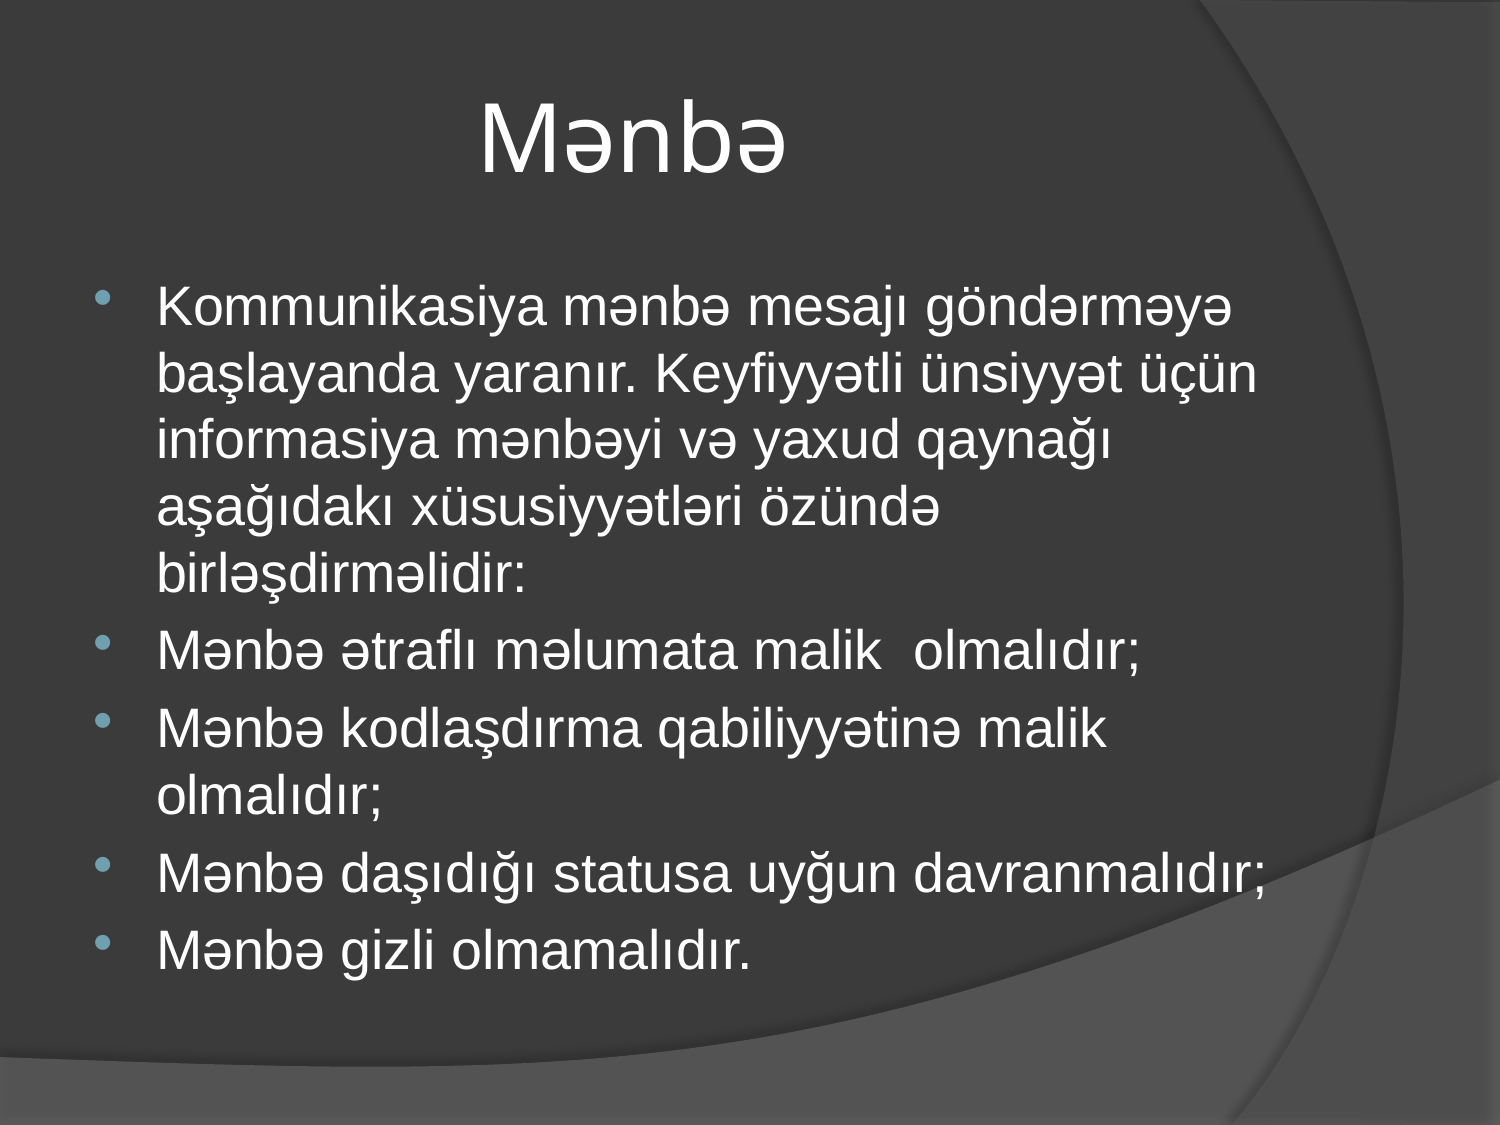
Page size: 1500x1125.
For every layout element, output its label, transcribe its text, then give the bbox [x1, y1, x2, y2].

list Kommunikasiya mənbə mesajı göndərməyə başlayanda yaranır. Keyfiyyətli ünsiyyət üçün informasiya mənbəyi və yaxud qaynağı aşağıdakı xüsusiyyətləri özündə birləşdirməlidir: Mənbə ətraflı məlumata malik olmalıdır; Mənbə kodlaşdırma qabiliyyətinə malik olmalıdır; Mənbə daşıdığı statusa uyğun davranmalıdır; Mənbə gizli olmamalıdır. [75, 262, 1300, 1005]
title Mənbə [468, 45, 973, 223]
